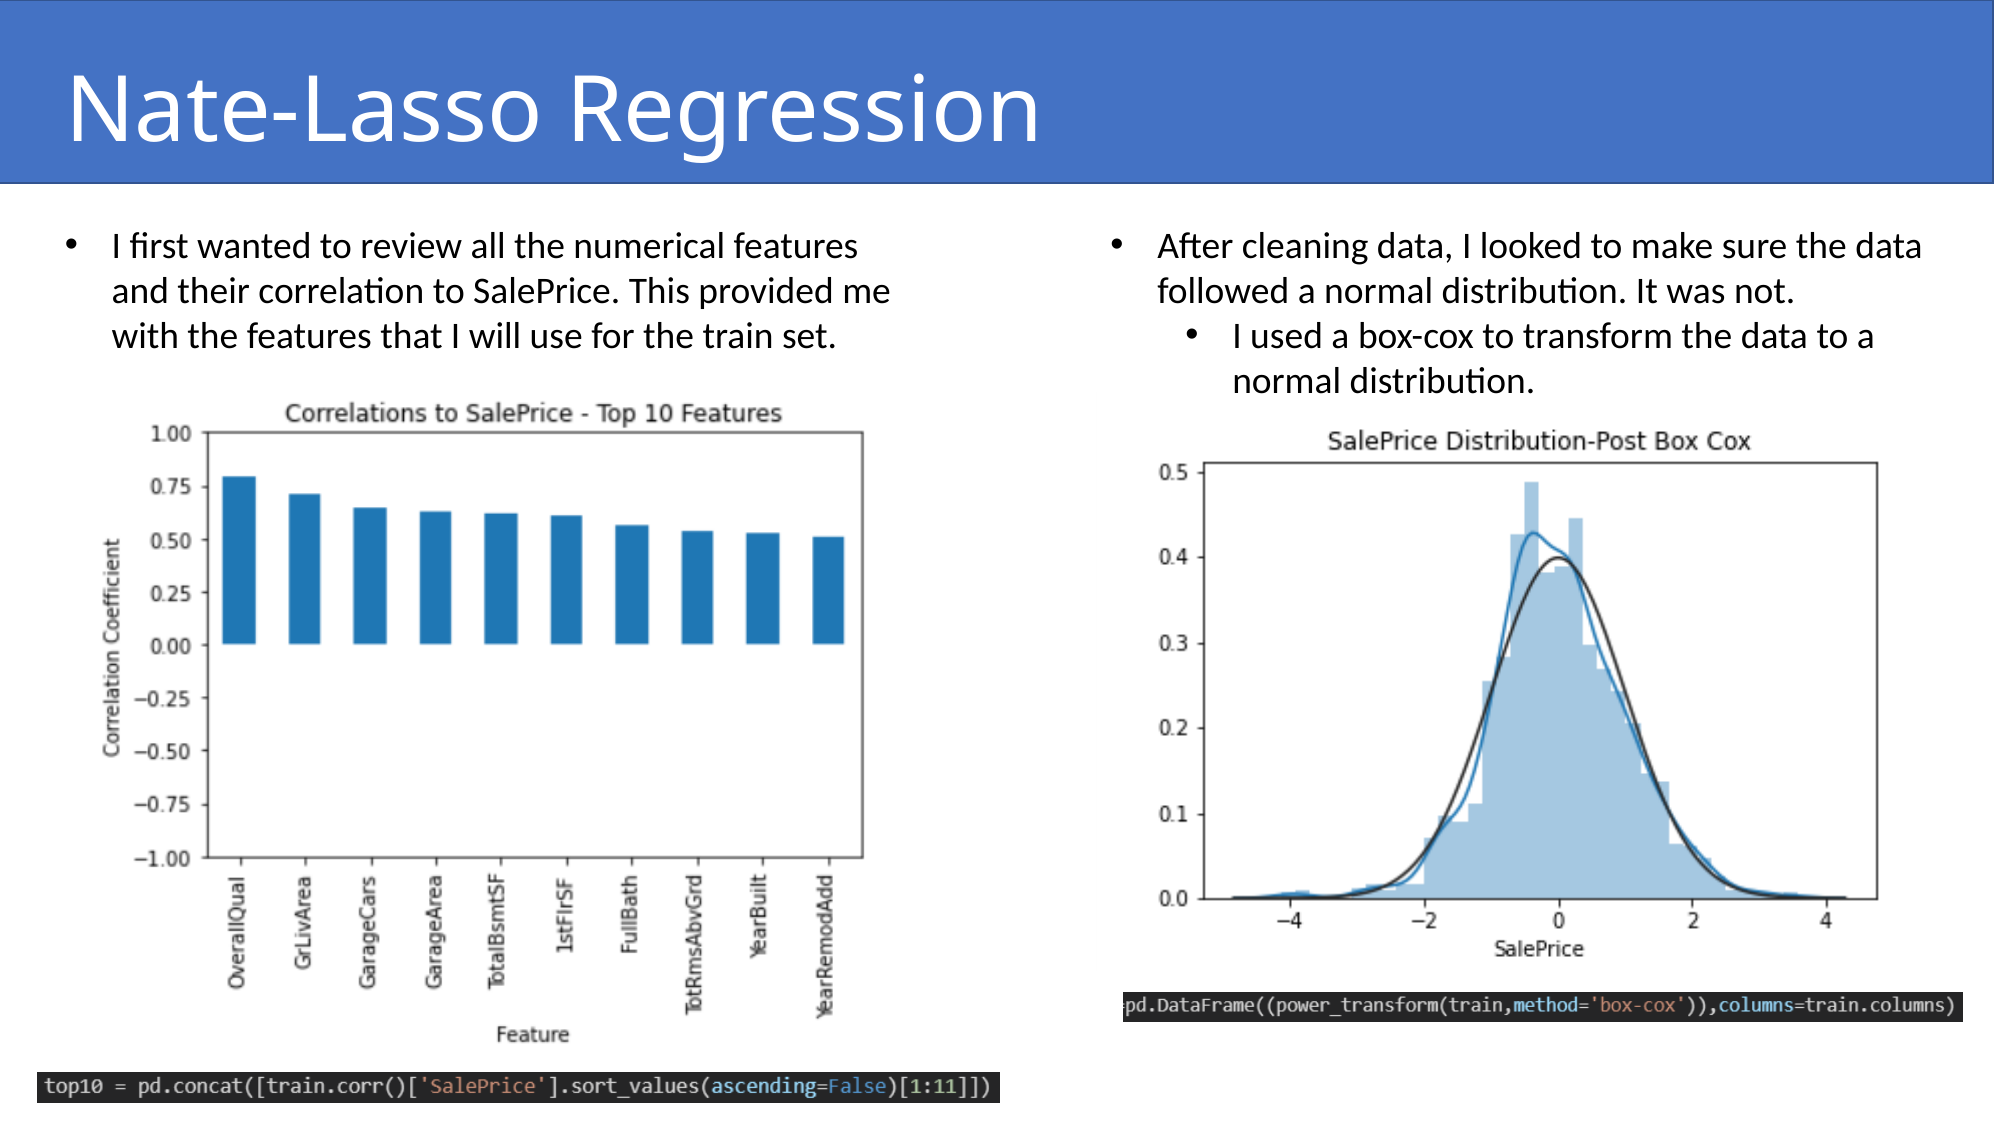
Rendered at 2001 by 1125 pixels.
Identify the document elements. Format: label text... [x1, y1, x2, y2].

picture [1123, 992, 1963, 1022]
text_box After cleaning data, I looked to make sure the data followed a normal distribution. It was not. I used a box-cox to transform the data to a normal distribution. [1095, 214, 1963, 392]
picture [95, 392, 872, 1050]
picture [36, 1072, 1000, 1103]
picture [1095, 392, 1963, 971]
title Nate-Lasso Regression [50, 3, 1776, 221]
text_box I first wanted to review all the numerical features and their correlation to SalePrice. This provided me with the features that I will use for the train set. [50, 214, 918, 364]
text_box [0, 0, 1994, 184]
